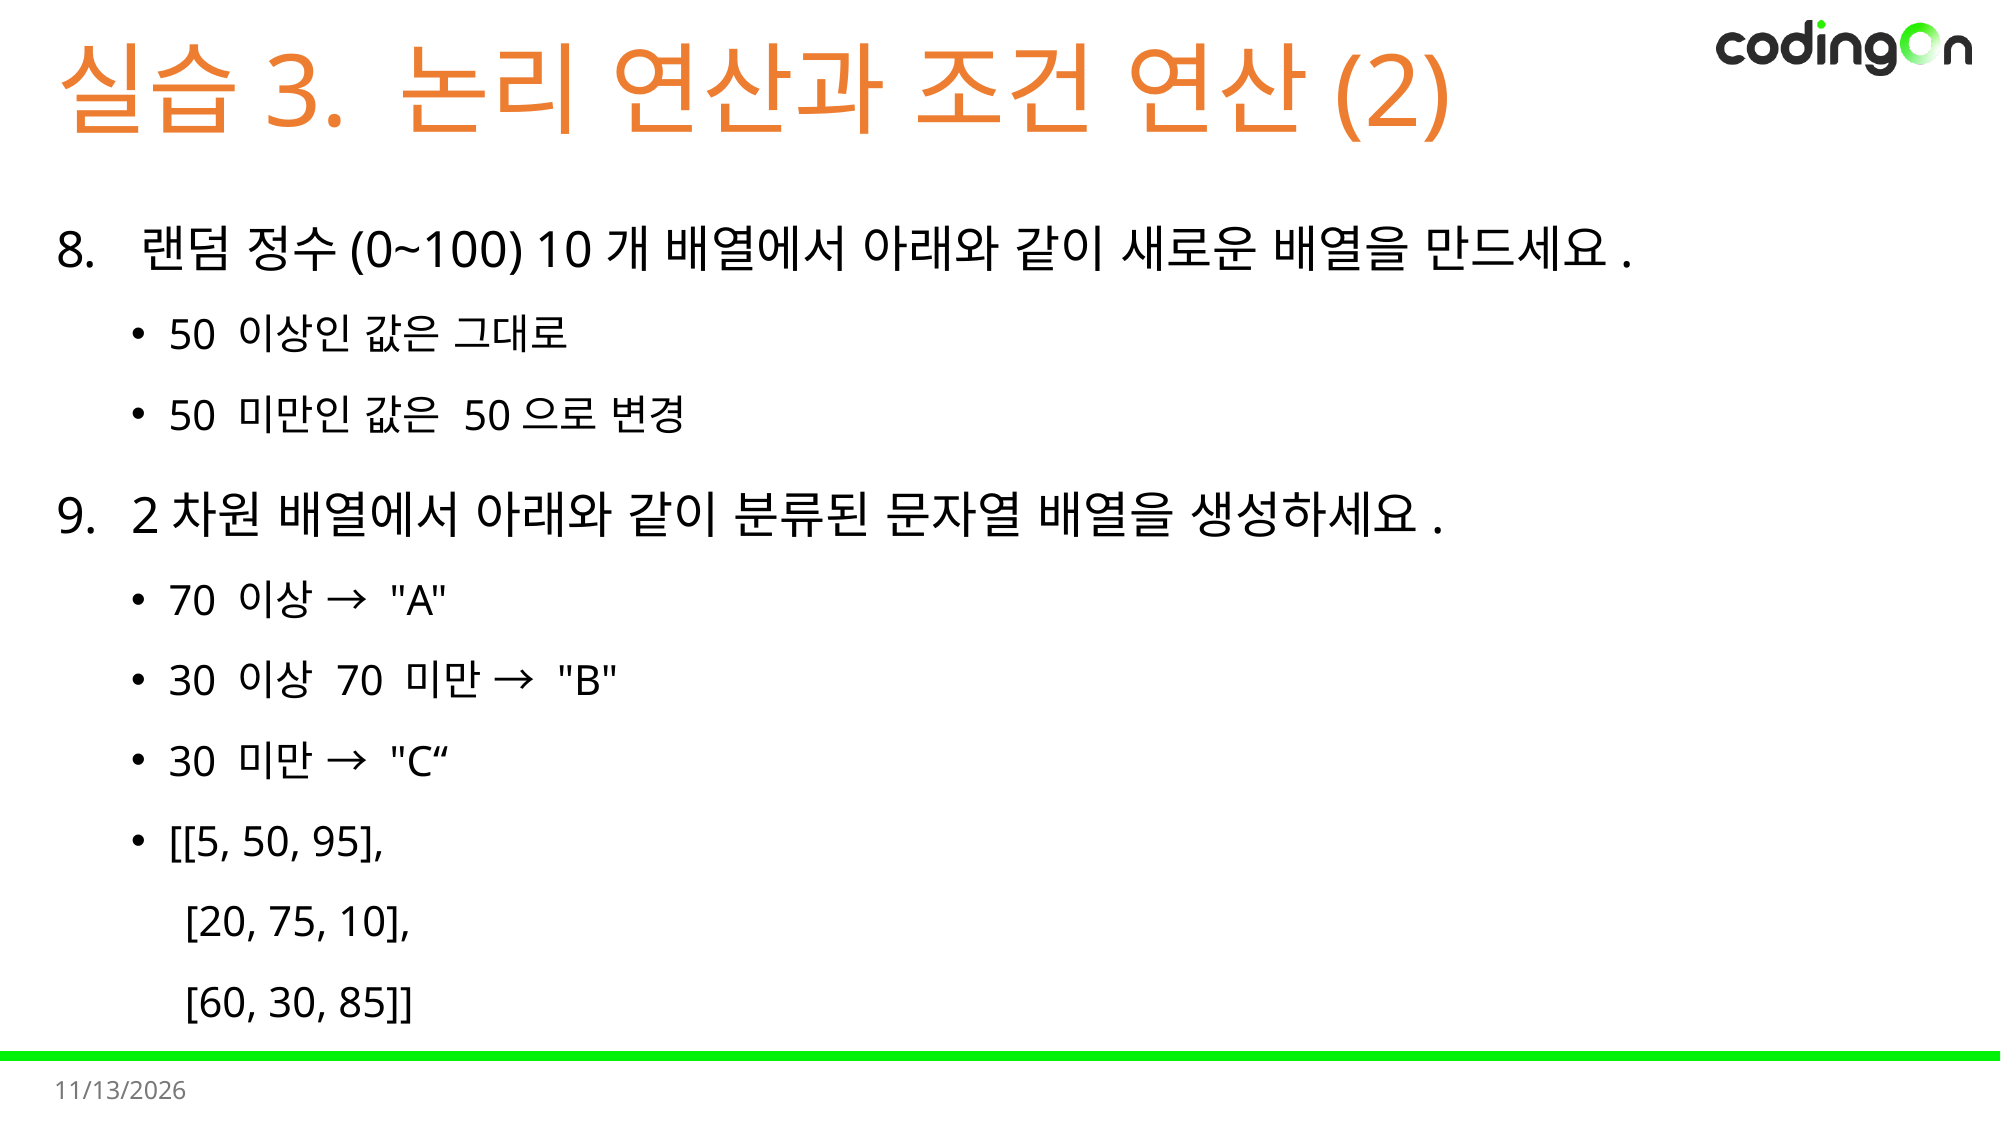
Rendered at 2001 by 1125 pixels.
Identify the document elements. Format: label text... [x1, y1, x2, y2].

list 랜덤 정수(0~100) 10개 배열에서 아래와 같이 새로운 배열을 만드세요. 50 이상인 값은 그대로 50 미만인 값은 50으로 변경 2차원 배열에서 아래와 같이 분류된 문자열 배열을 생성하세요. 70 이상 → "A" 30 이상 70 미만 → "B" 30 미만 → "C“ [[5, 50, 95], [20, 75, 10], [60, 30, 85]] [41, 186, 1959, 1044]
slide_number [39, 1061, 490, 1122]
title 실습3. 논리 연산과 조건 연산(2) [41, 0, 1767, 186]
picture [1767, 20, 1972, 76]
